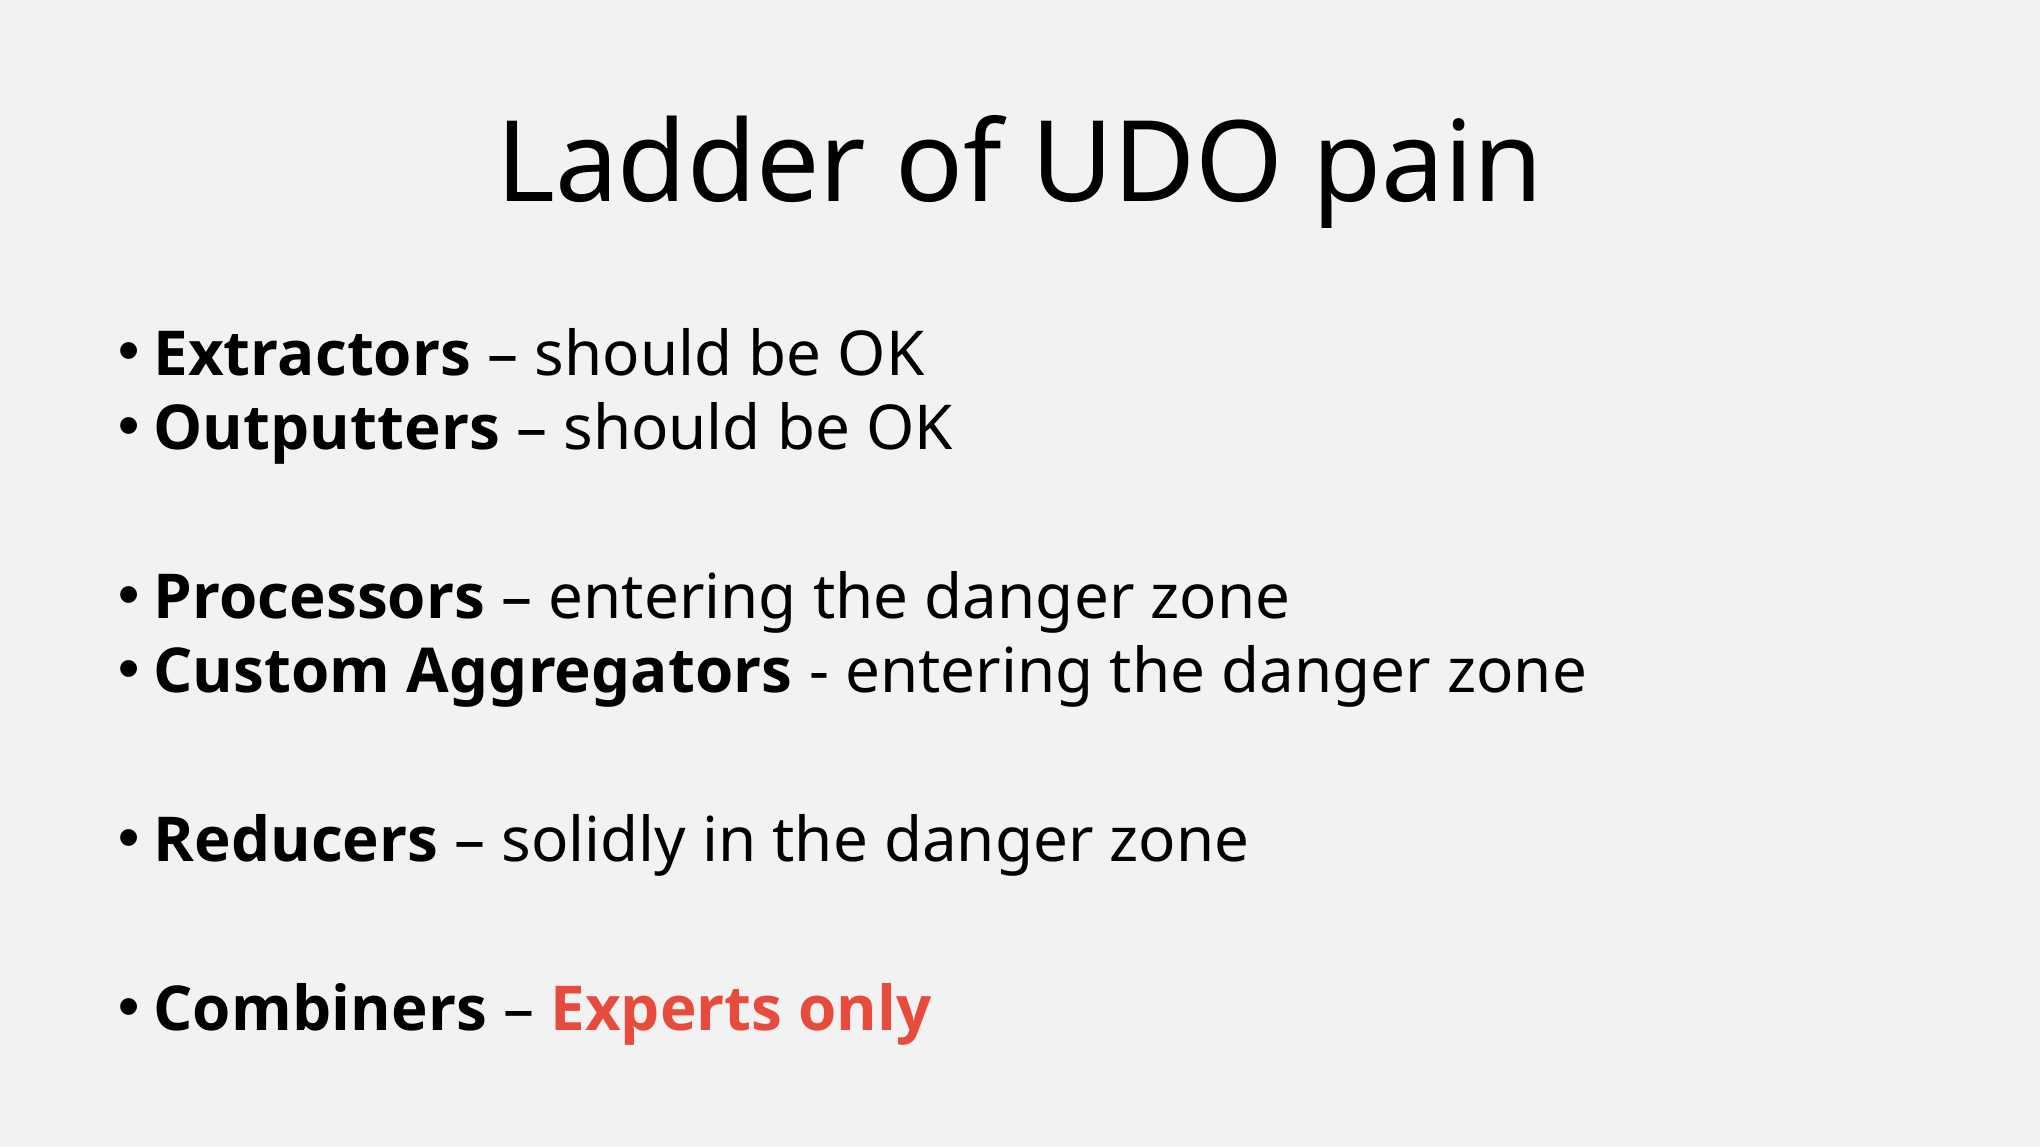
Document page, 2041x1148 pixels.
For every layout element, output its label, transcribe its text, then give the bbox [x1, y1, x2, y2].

list Extractors – should be OK Outputters – should be OK Processors – entering the danger zone Custom Aggregators - entering the danger zone Reducers – solidly in the danger zone Combiners – Experts only [31, 305, 2009, 1052]
title Ladder of UDO pain [31, 31, 2009, 281]
